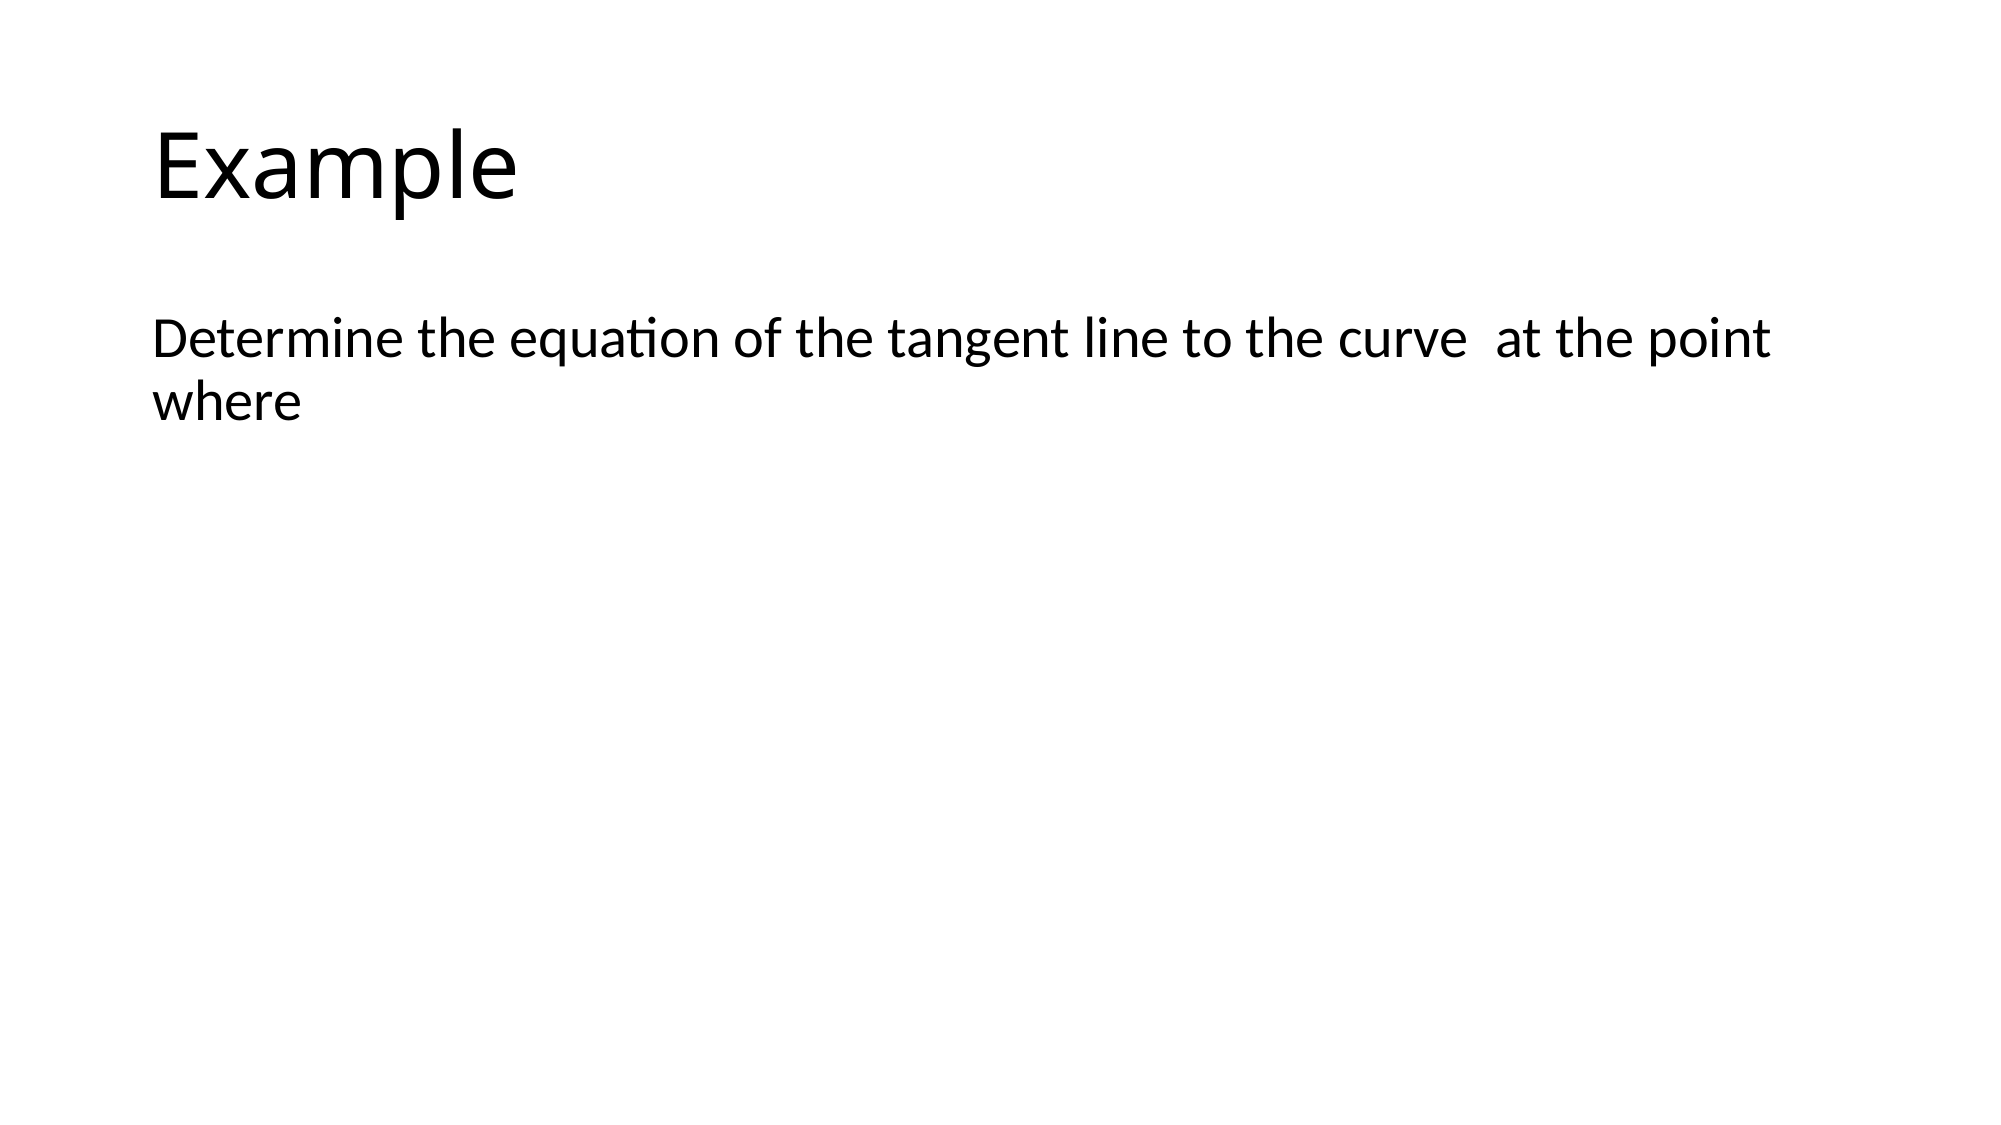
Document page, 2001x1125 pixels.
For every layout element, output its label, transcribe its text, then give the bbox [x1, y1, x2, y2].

title Example [137, 59, 1863, 278]
